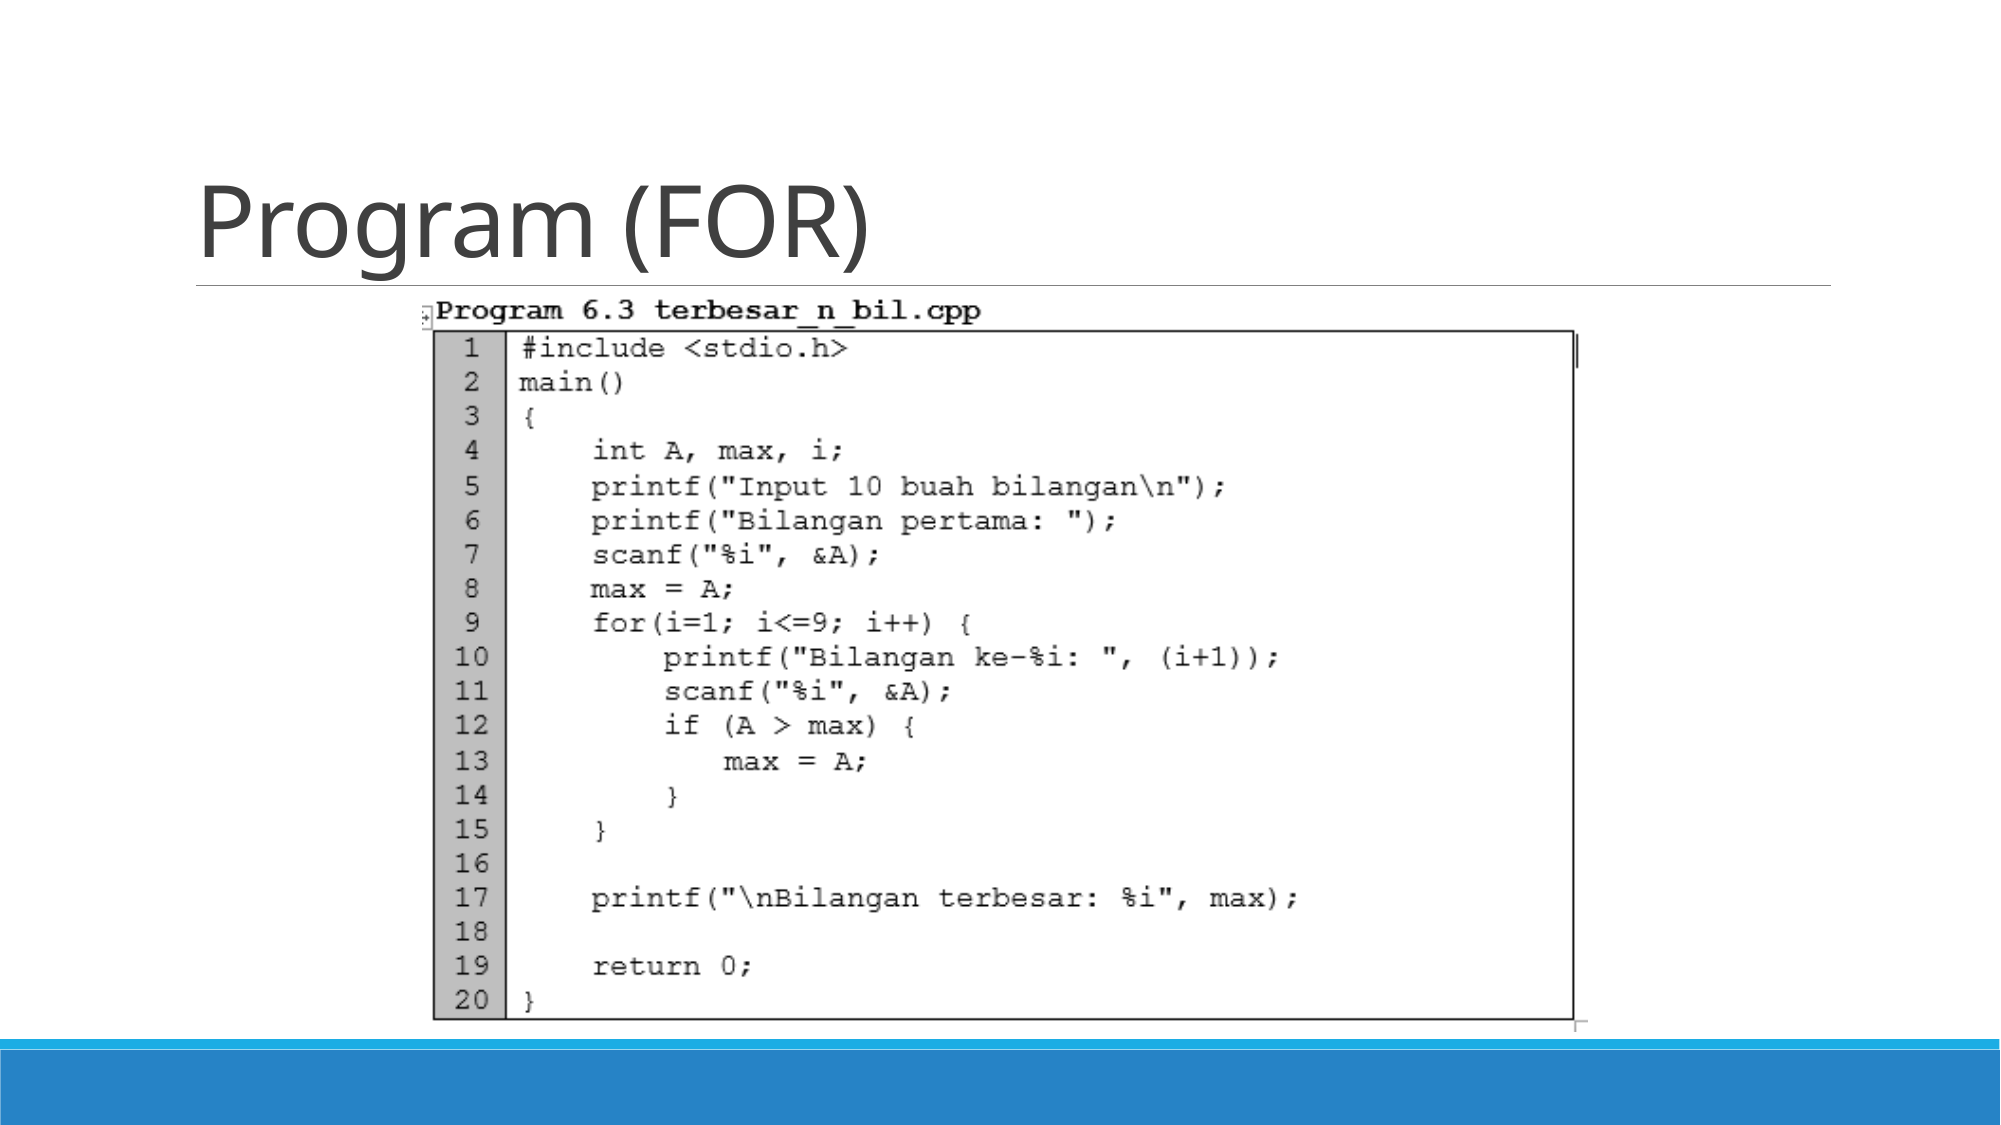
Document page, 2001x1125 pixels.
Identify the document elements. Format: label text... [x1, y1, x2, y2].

title Program (FOR) [180, 47, 1830, 285]
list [421, 286, 1589, 1033]
